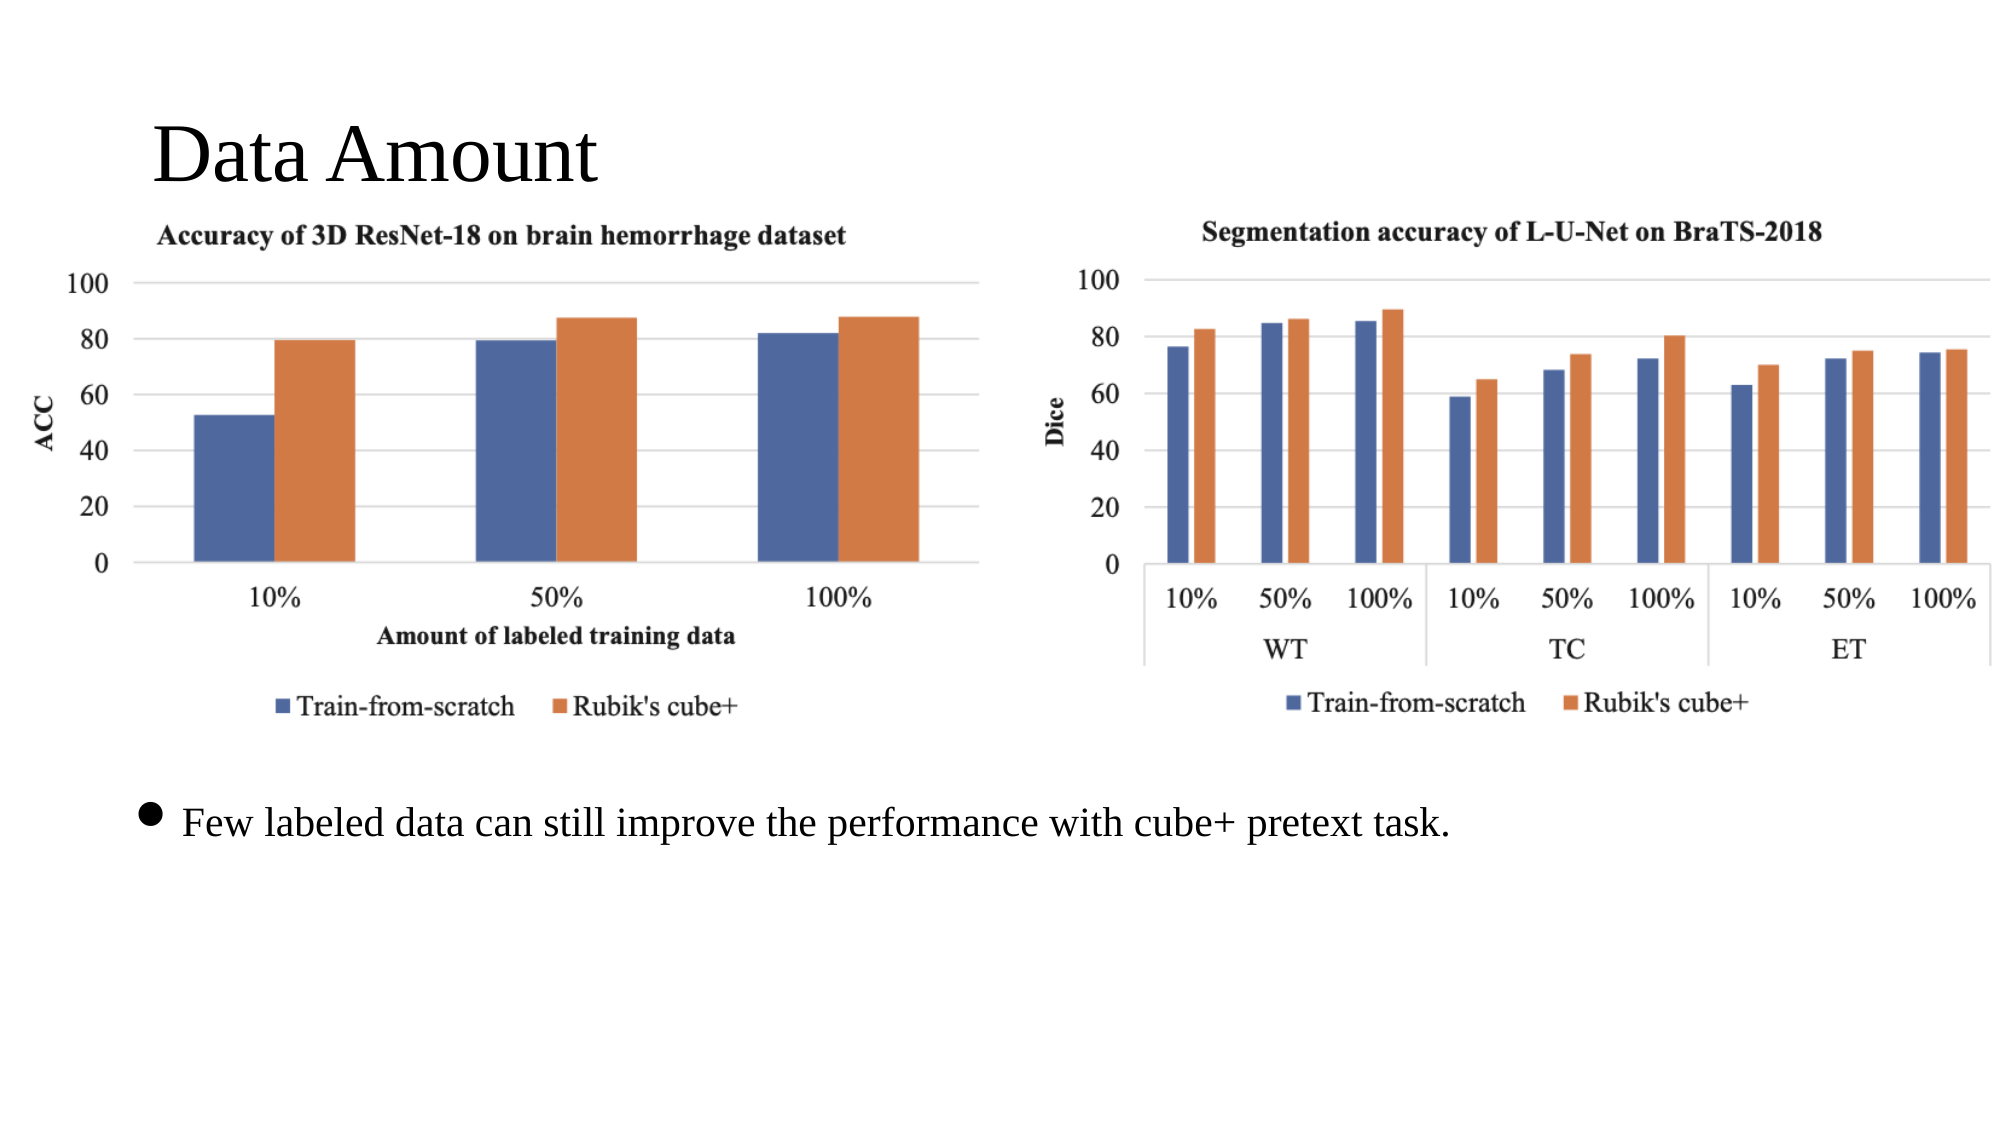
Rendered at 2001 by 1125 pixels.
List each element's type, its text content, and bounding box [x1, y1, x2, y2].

title Data Amount [137, 59, 716, 195]
text_box Few labeled data can still improve the performance with cube+ pretext task. [120, 787, 1585, 852]
picture [28, 195, 2000, 718]
